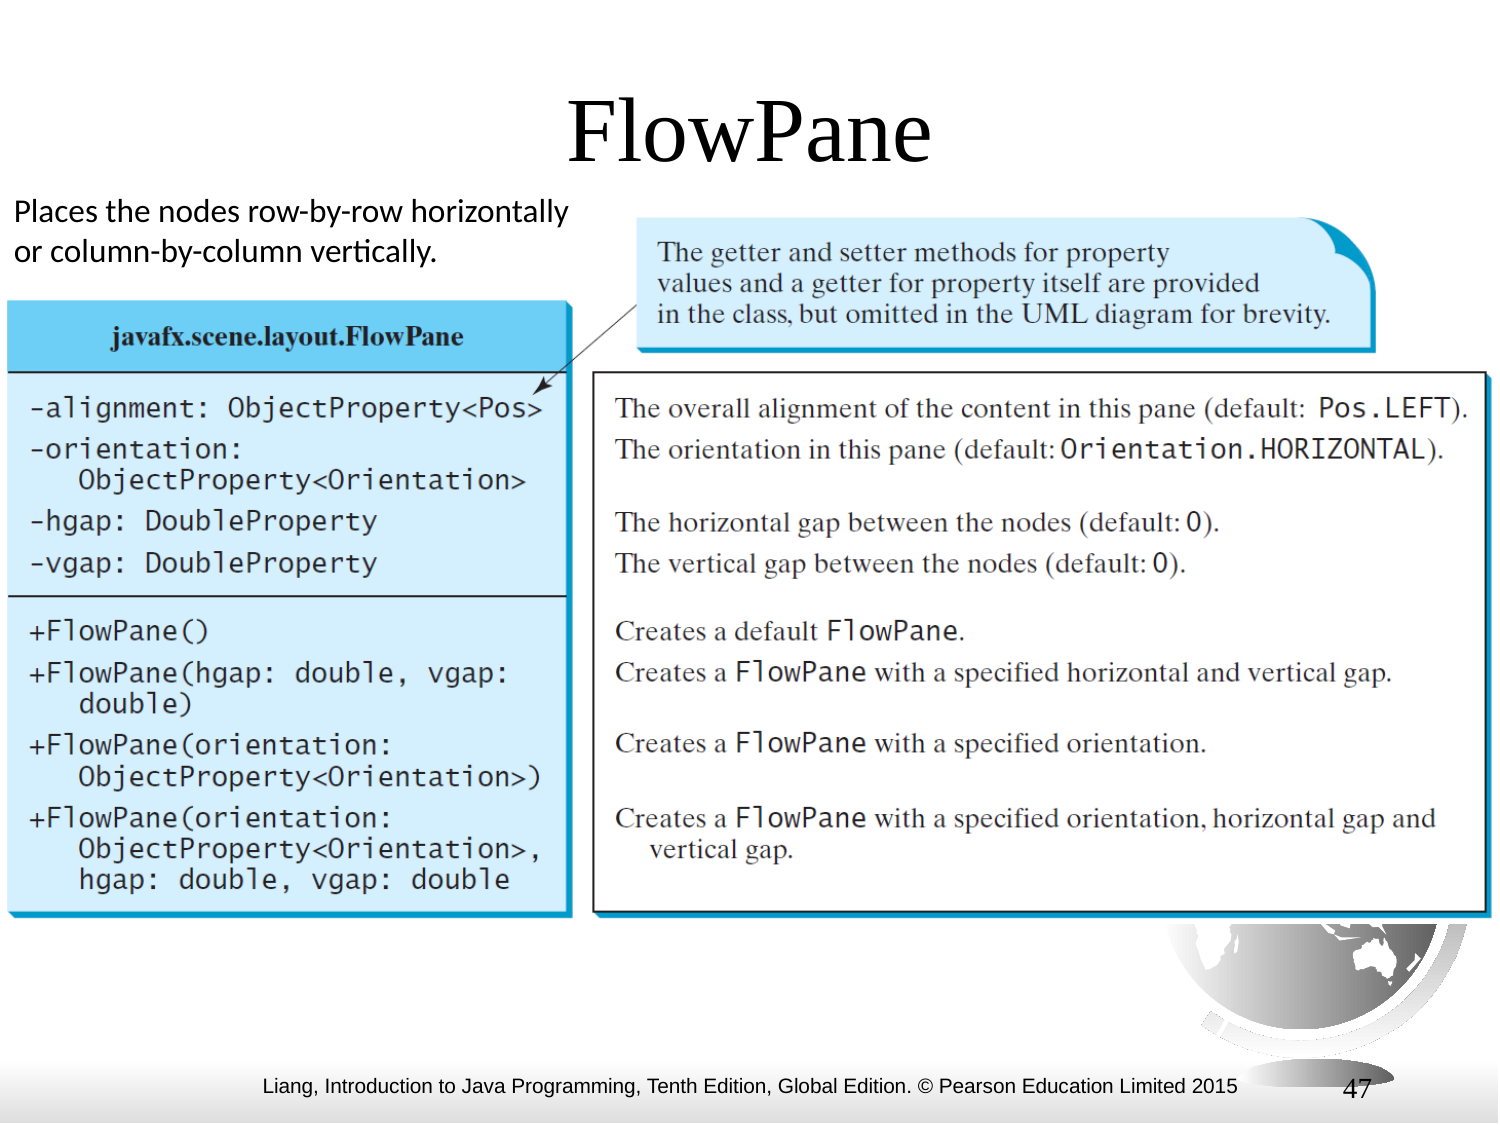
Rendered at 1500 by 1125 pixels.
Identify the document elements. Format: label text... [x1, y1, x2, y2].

picture [0, 211, 1500, 924]
slide_number 47 [1074, 1049, 1388, 1125]
title FlowPane [37, 62, 1463, 188]
text_box Places the nodes row-by-row horizontally or column-by-column vertically. [0, 181, 598, 211]
